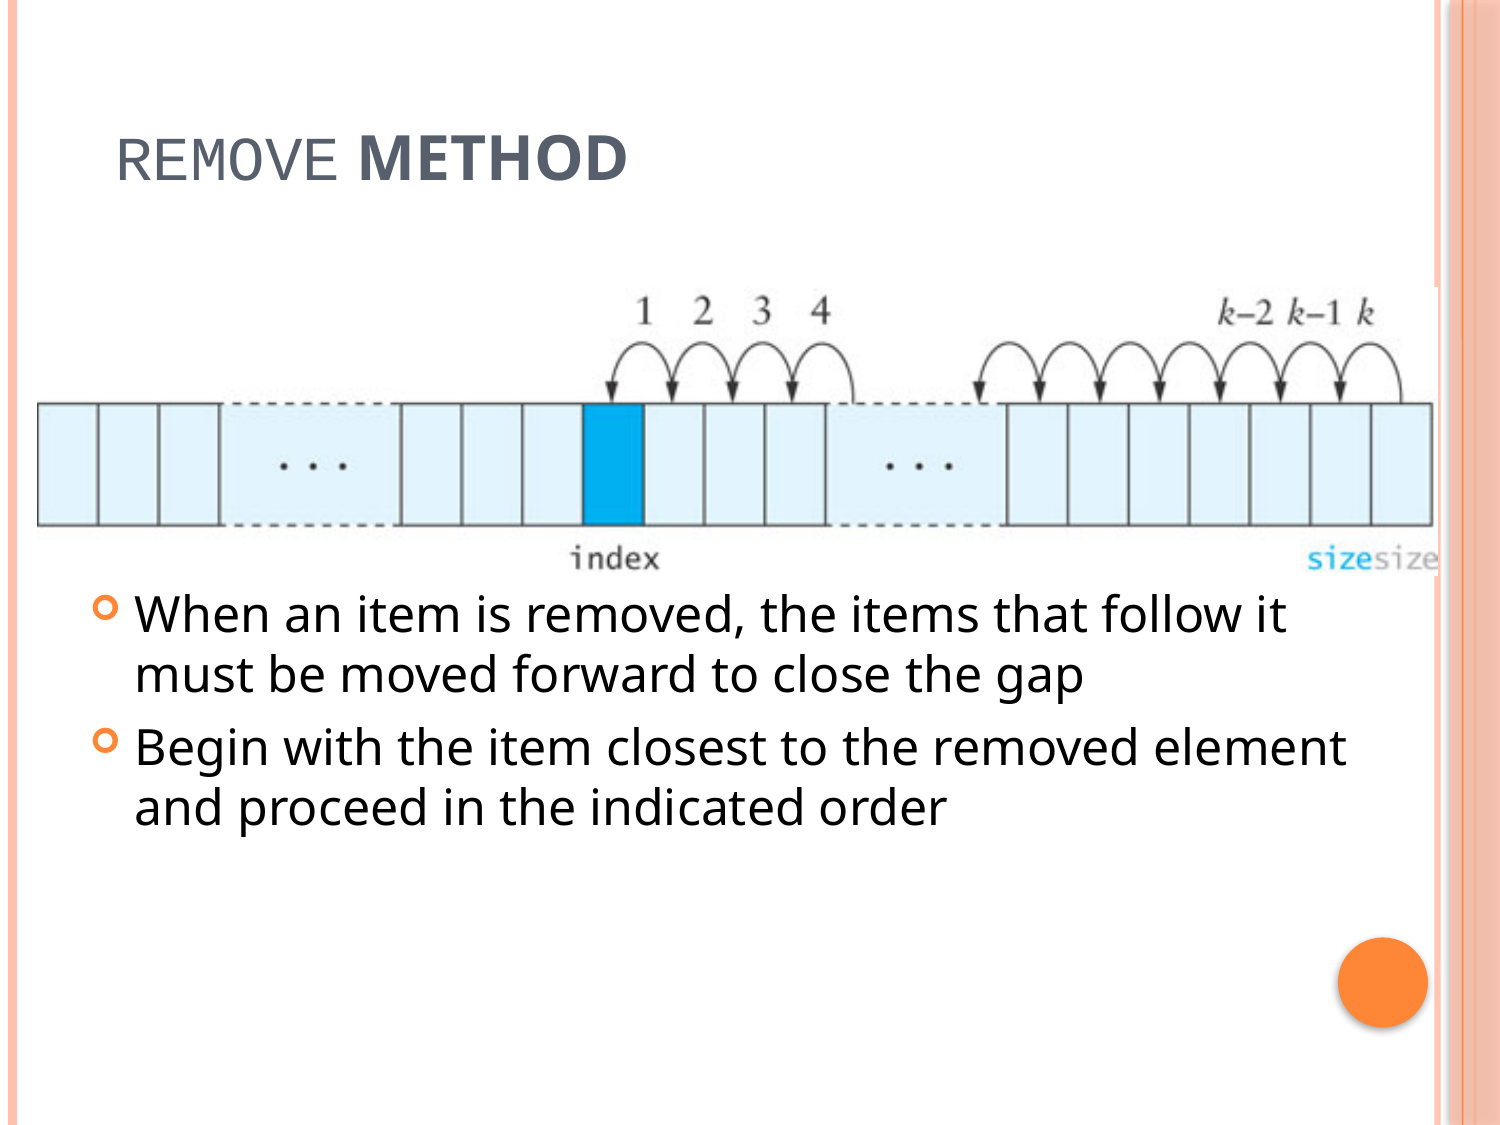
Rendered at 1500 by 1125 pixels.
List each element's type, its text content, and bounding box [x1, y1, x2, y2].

title remove Method [100, 37, 1438, 200]
list When an item is removed, the items that follow it must be moved forward to close the gap Begin with the item closest to the removed element and proceed in the indicated order [75, 585, 1425, 1005]
picture [36, 286, 1438, 577]
